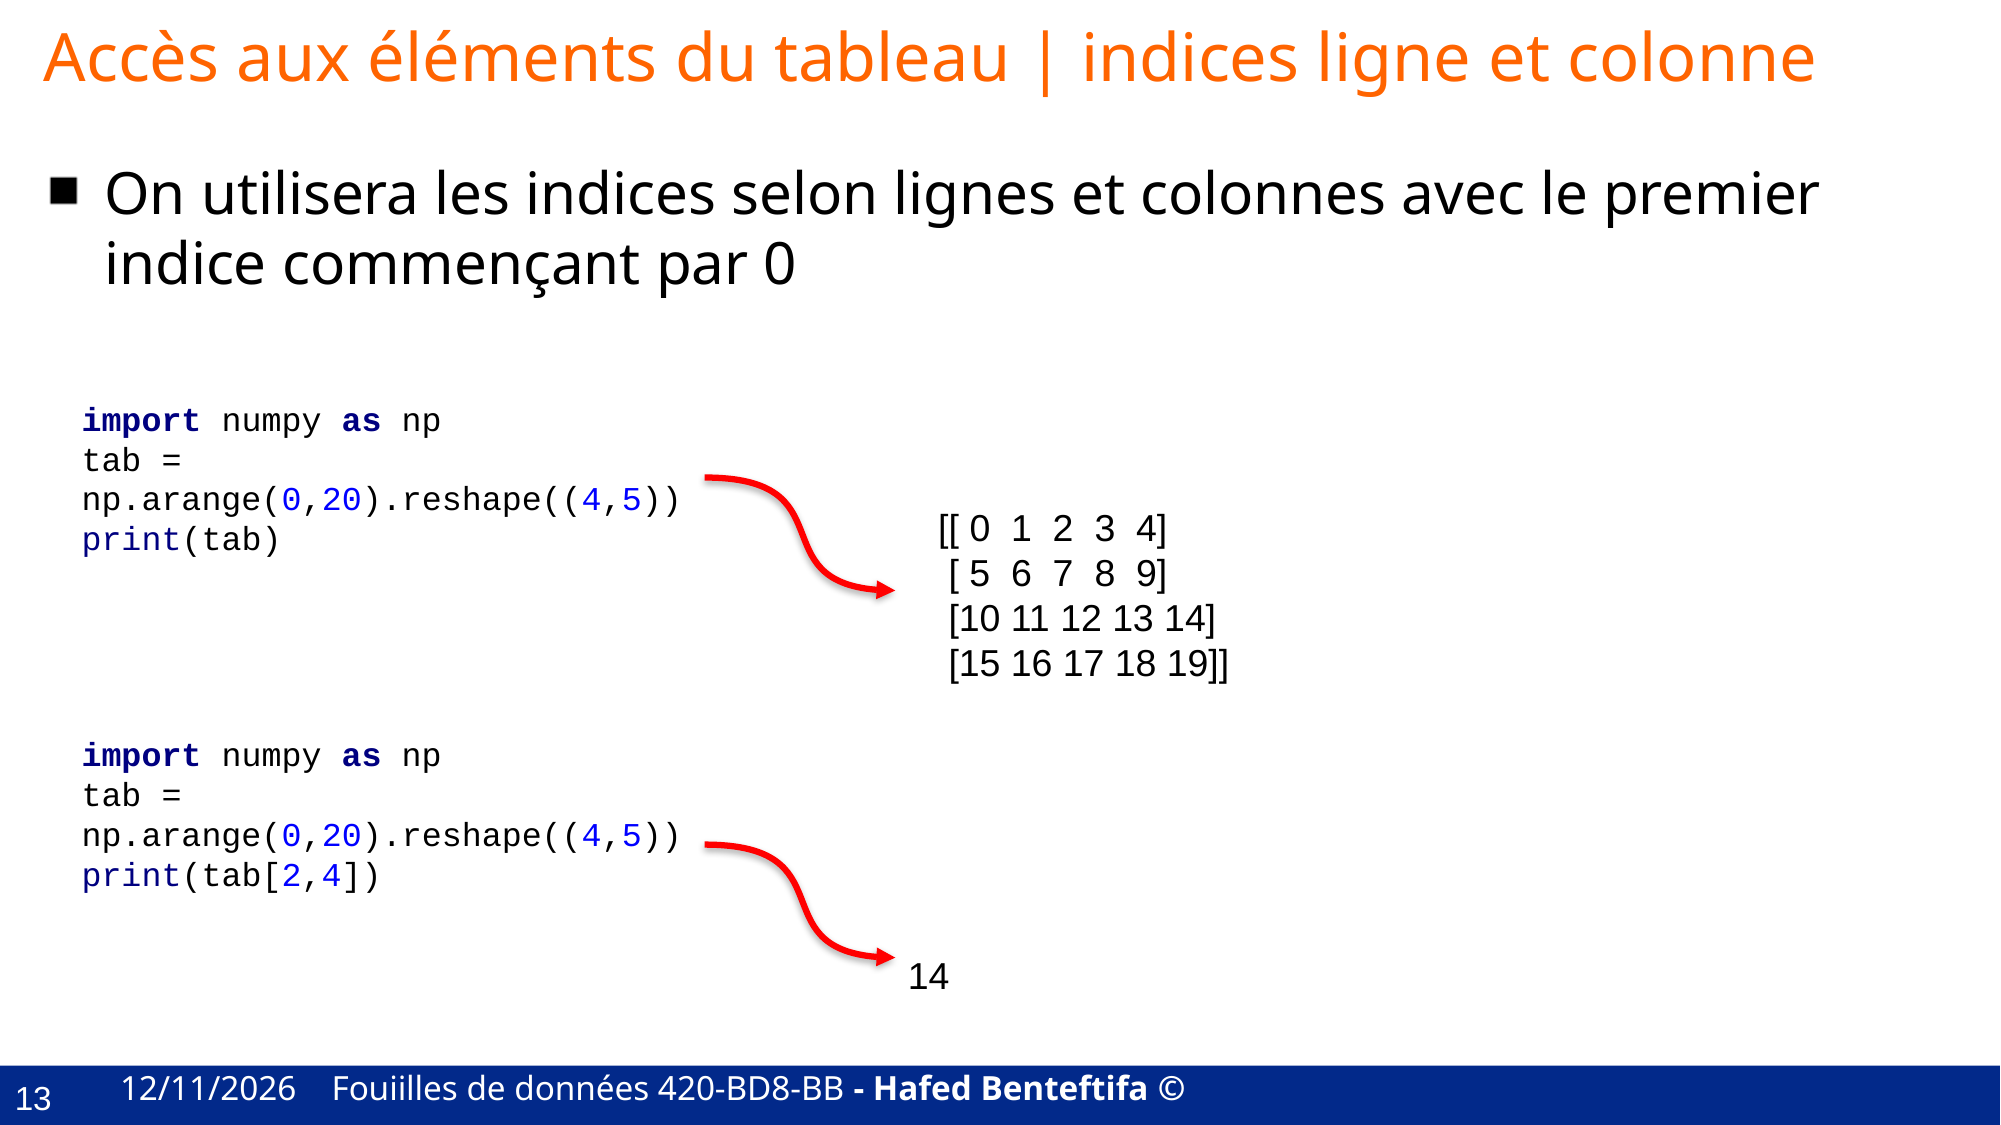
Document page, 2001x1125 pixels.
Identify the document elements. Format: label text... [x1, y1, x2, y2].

text_box [[ 0 1 2 3 4] [ 5 6 7 8 9] [10 11 12 13 14] [15 16 17 18 19]] [923, 496, 1377, 692]
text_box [704, 477, 896, 591]
text_box 14 [893, 944, 965, 1004]
text_box import numpy as np tab = np.arange(0,20).reshape((4,5)) print(tab) [66, 390, 705, 565]
list On utilisera les indices selon lignes et colonnes avec le premier indice commençant par 0 [33, 149, 1967, 1005]
picture [48, 175, 81, 208]
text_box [704, 844, 896, 958]
title Accès aux éléments du tableau | indices ligne et colonne [28, 7, 1965, 147]
text_box import numpy as np tab = np.arange(0,20).reshape((4,5)) print(tab[2,4]) [66, 725, 705, 901]
